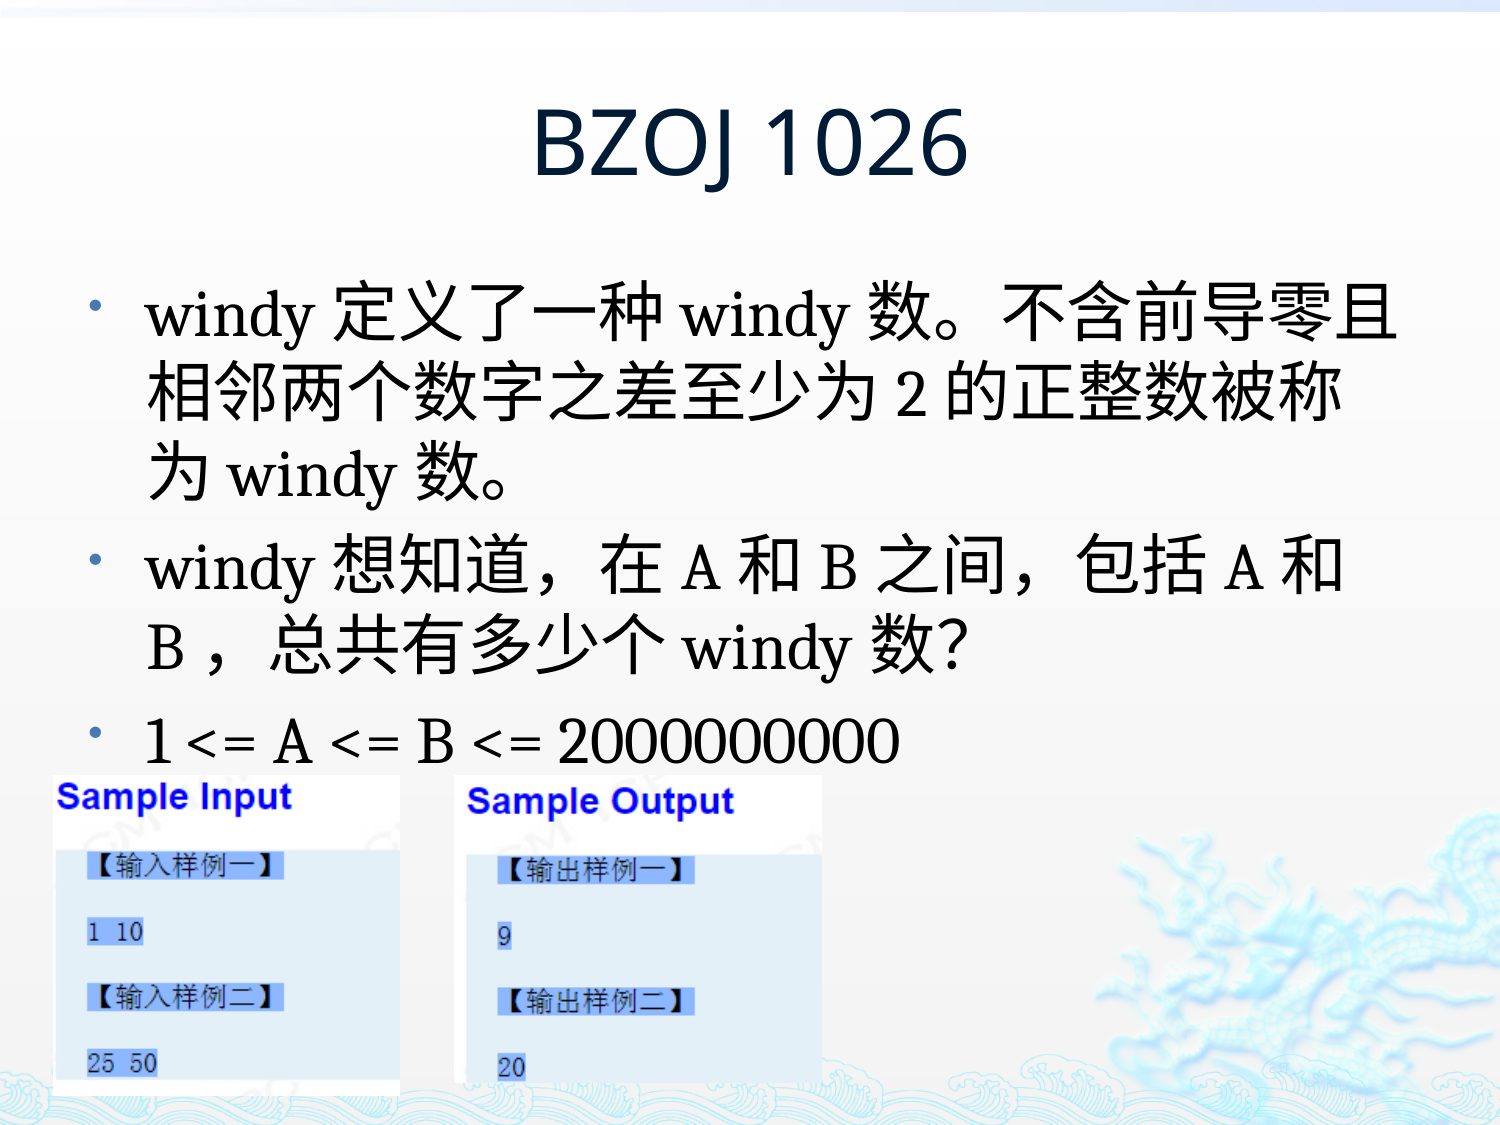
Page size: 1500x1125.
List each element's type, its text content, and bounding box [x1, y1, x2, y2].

picture [454, 774, 823, 1084]
picture [52, 774, 401, 1096]
list windy定义了一种windy数。不含前导零且相邻两个数字之差至少为2的正整数被称为windy数。 windy想知道，在A和B之间，包括A和B，总共有多少个windy数？ 1 <= A <= B <= 2000000000 [75, 262, 1425, 1005]
title BZOJ 1026 [75, 45, 1425, 233]
